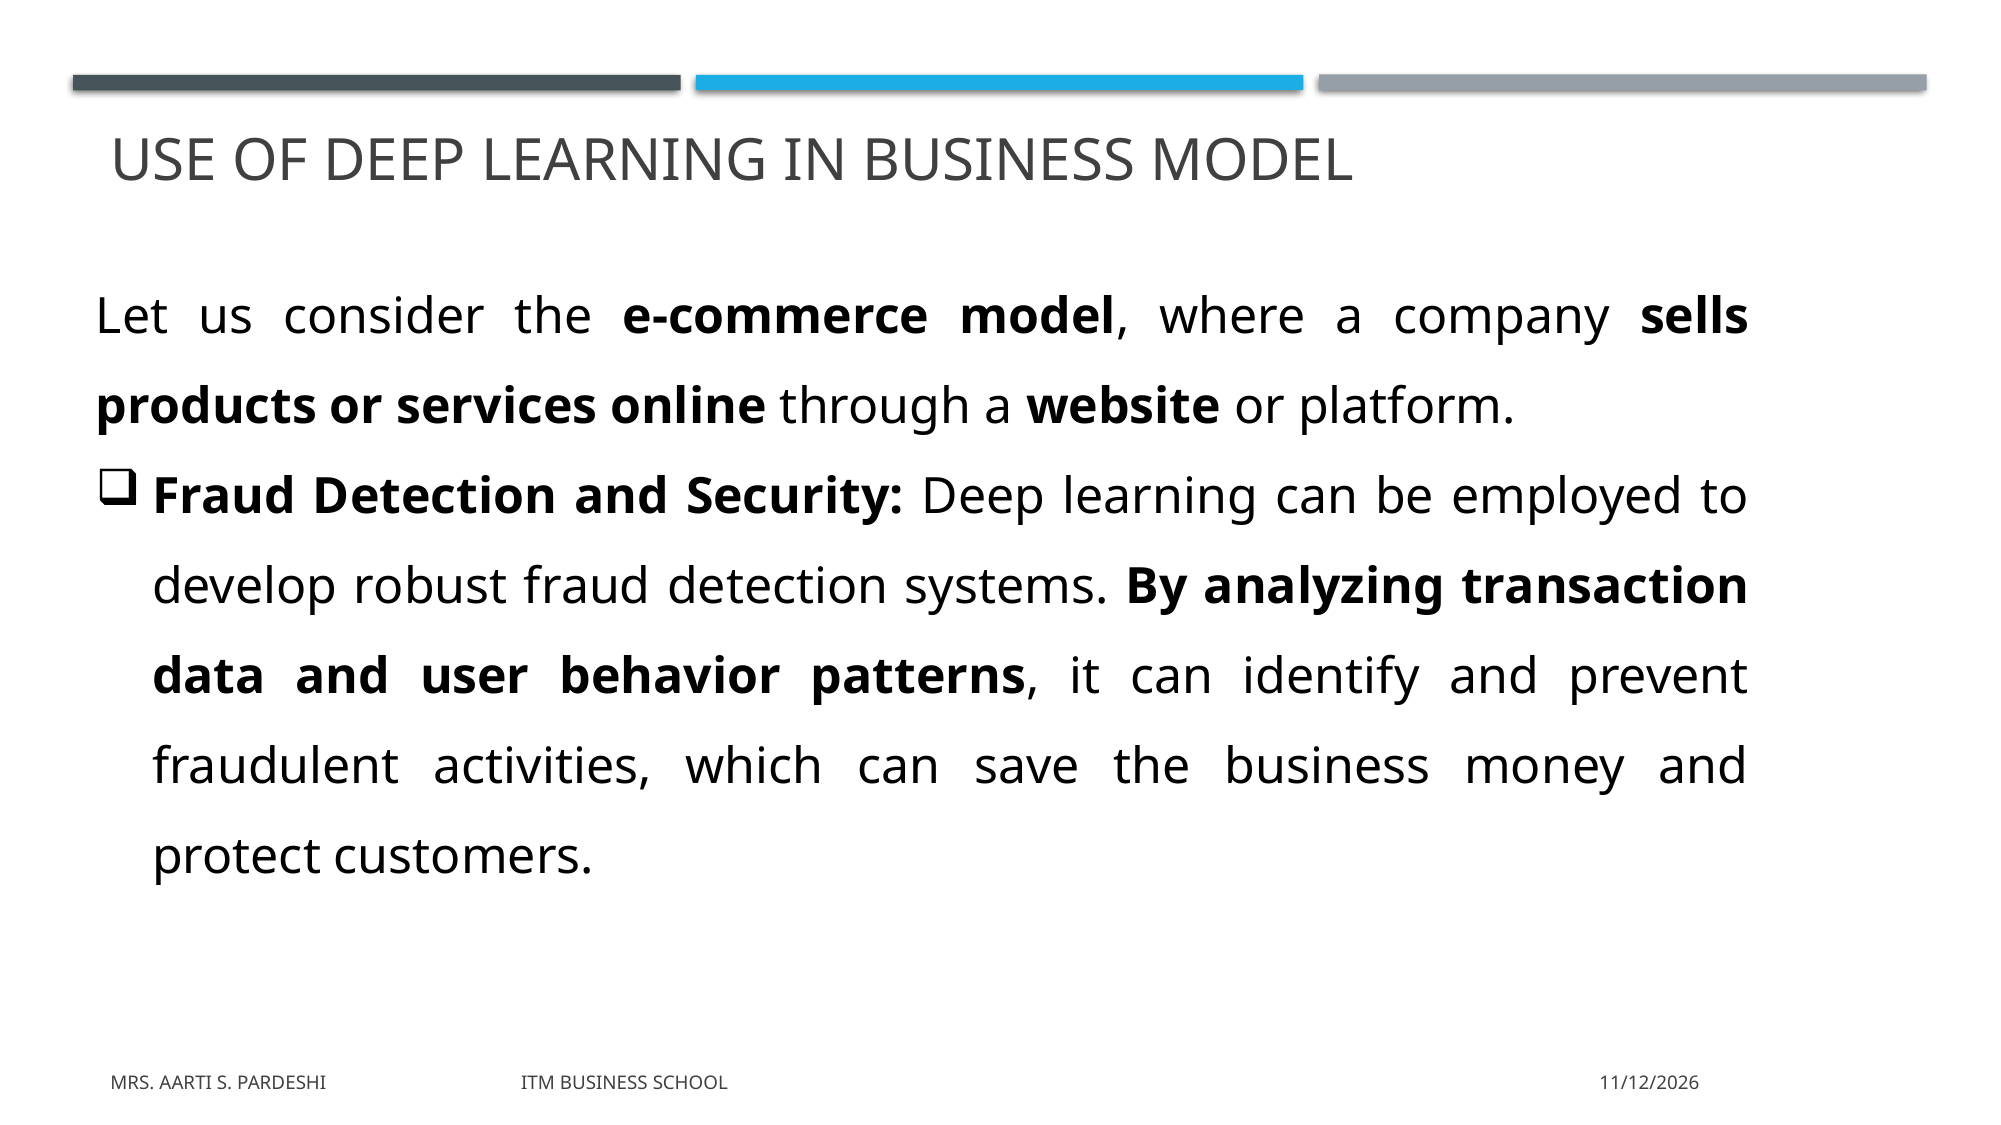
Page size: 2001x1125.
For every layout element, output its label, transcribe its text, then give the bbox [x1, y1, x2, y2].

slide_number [1247, 1053, 1715, 1114]
footer Mrs. Aarti S. Pardeshi ITM Business School [95, 1053, 1230, 1114]
text_box Use of Deep learning in business model [95, 115, 1905, 311]
text_box Let us consider the e-commerce model, where a company sells products or services online through a website or platform. Fraud Detection and Security: Deep learning can be employed to develop robust fraud detection systems. By analyzing transaction data and user behavior patterns, it can identify and prevent fraudulent activities, which can save the business money and protect customers. [81, 246, 1765, 891]
